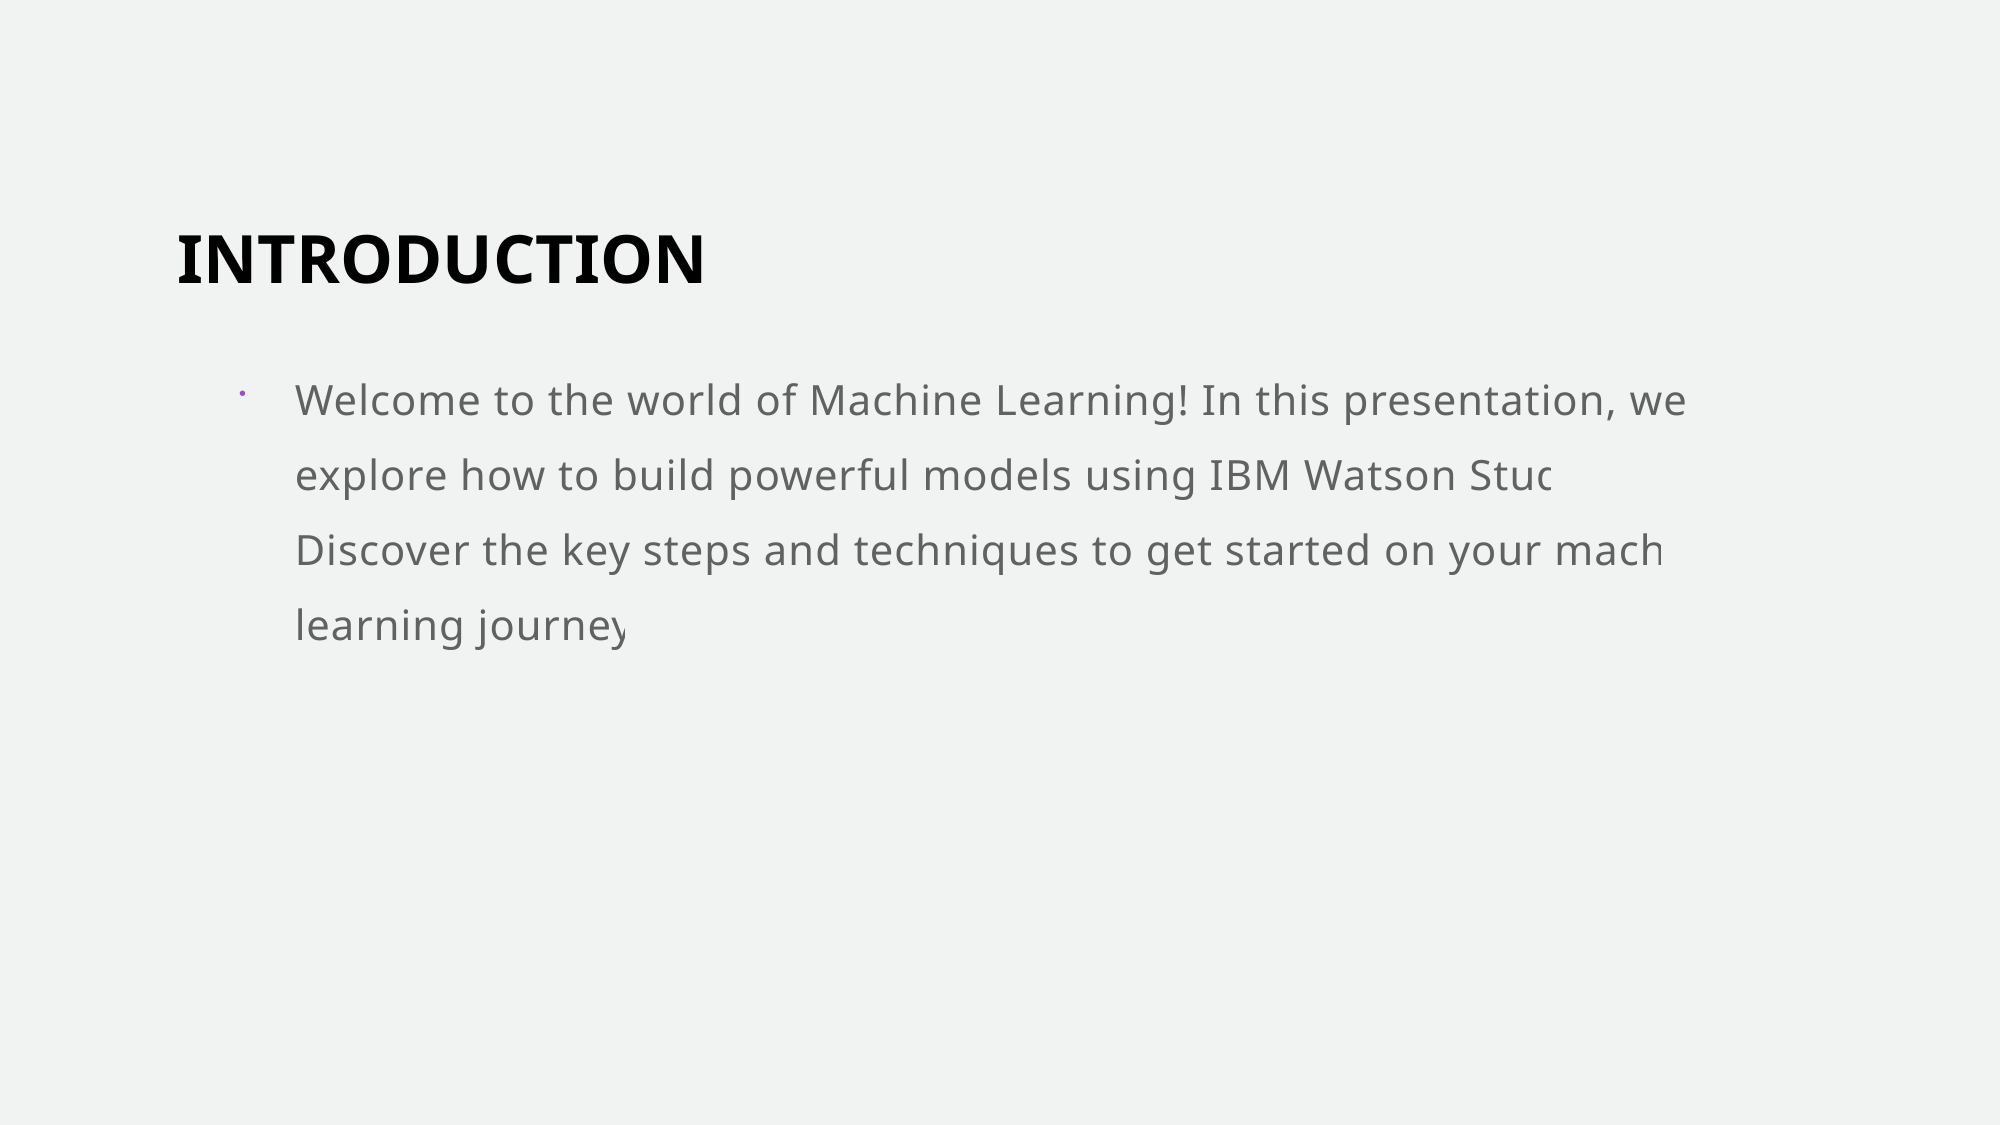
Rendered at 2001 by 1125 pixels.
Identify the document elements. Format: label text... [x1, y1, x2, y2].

list Welcome to the world of Machine Learning! In this presentation, we will explore how to build powerful models using IBM Watson Studio. Discover the key steps and techniques to get started on your machine learning journey. [220, 341, 1816, 998]
title INTRODUCTION [162, 109, 1951, 304]
